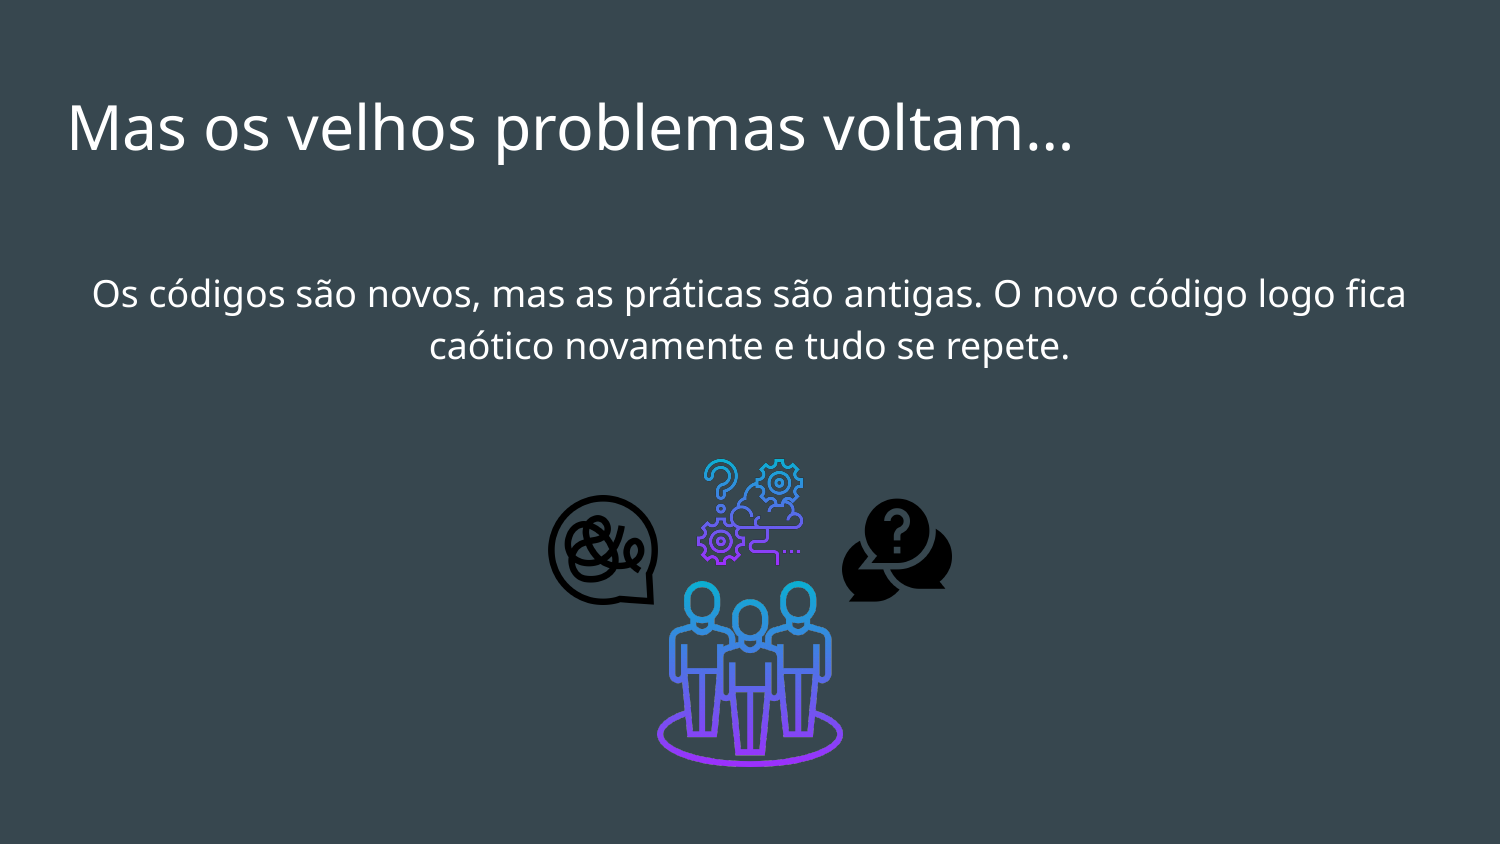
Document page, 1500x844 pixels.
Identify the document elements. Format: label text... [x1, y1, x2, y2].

list Os códigos são novos, mas as práticas são antigas. O novo código logo fica caótico novamente e tudo se repete. [51, 248, 1449, 809]
picture [695, 457, 805, 567]
title Mas os velhos problemas voltam… [51, 72, 1449, 167]
picture [548, 495, 952, 767]
